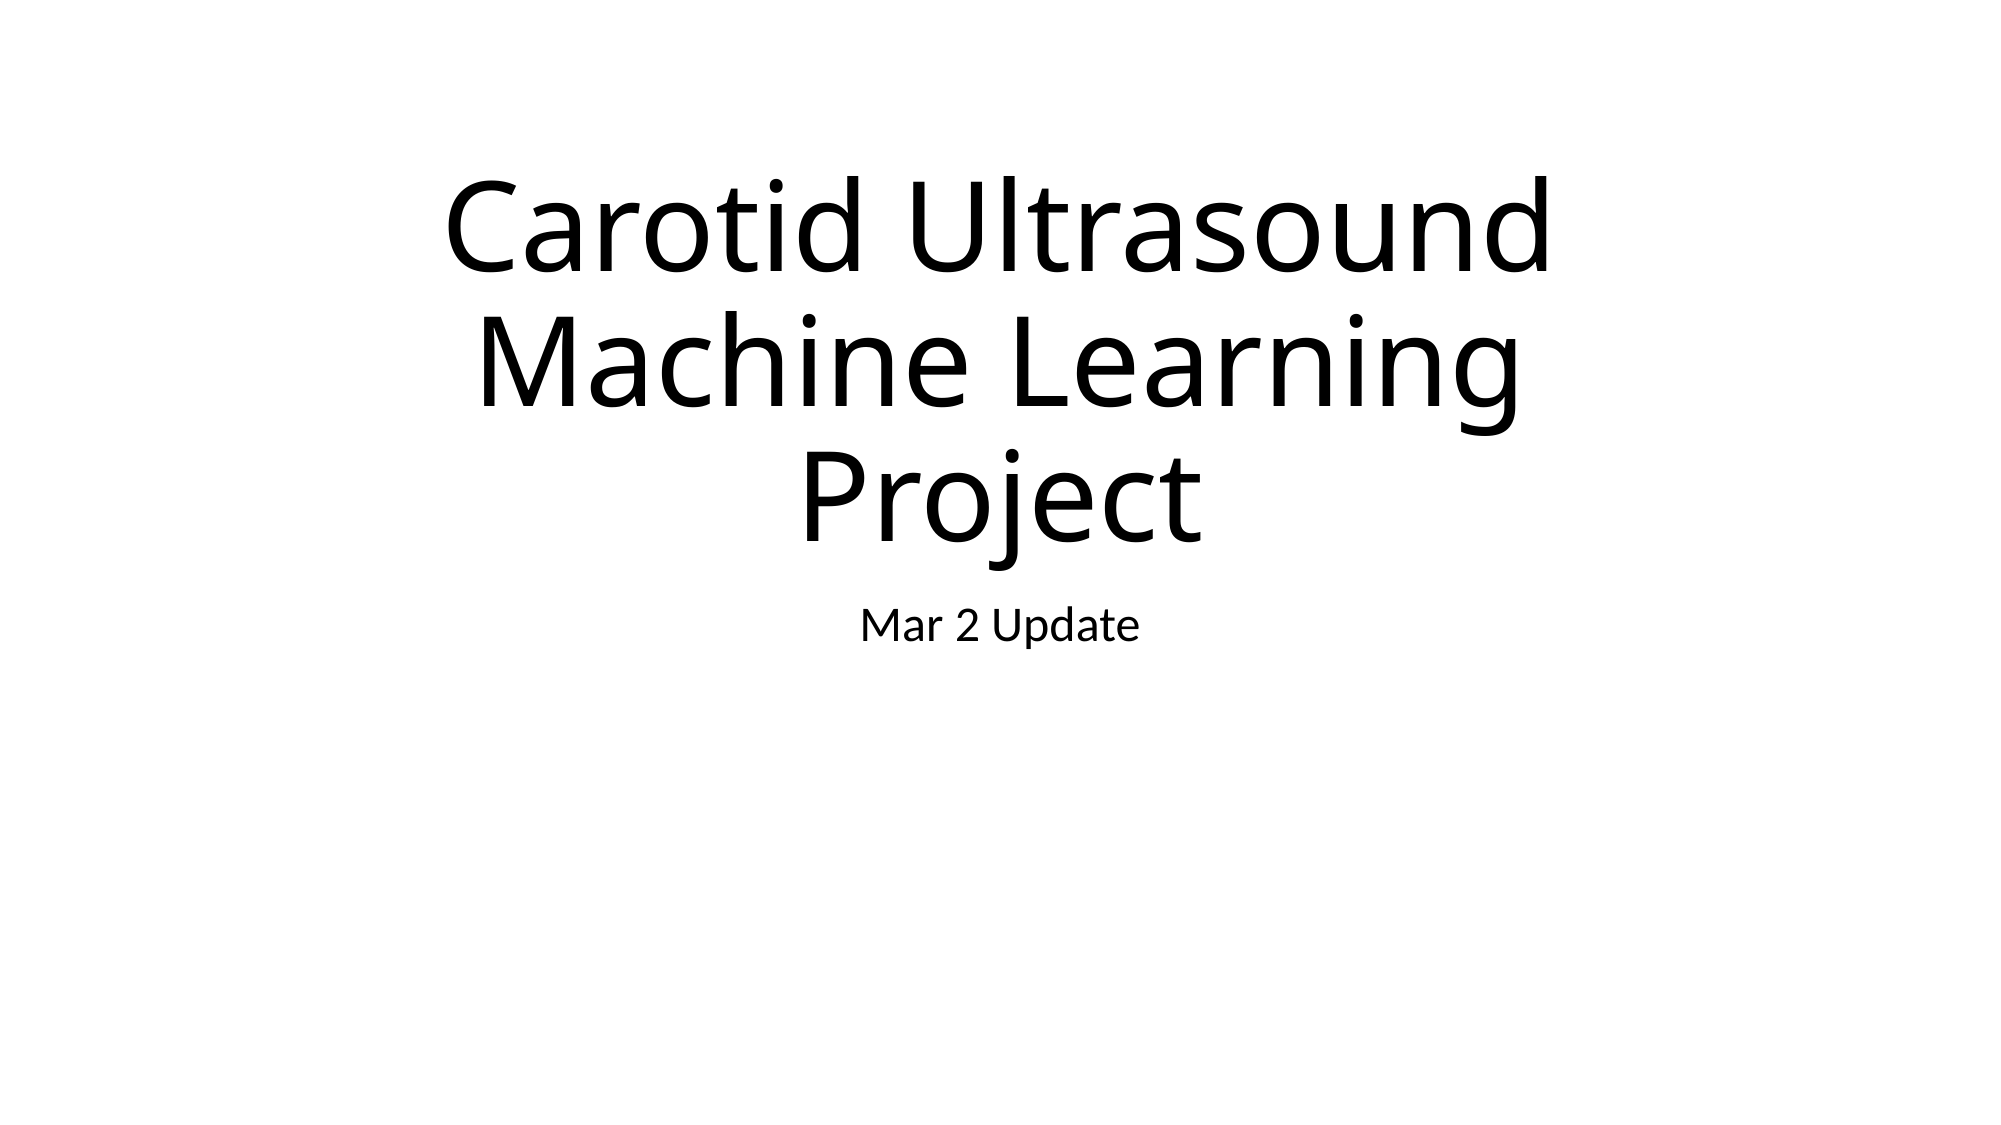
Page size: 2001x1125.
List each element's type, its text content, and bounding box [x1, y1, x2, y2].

title Carotid Ultrasound Machine Learning Project [249, 184, 1750, 576]
subtitle Mar 2 Update [249, 590, 1750, 863]
